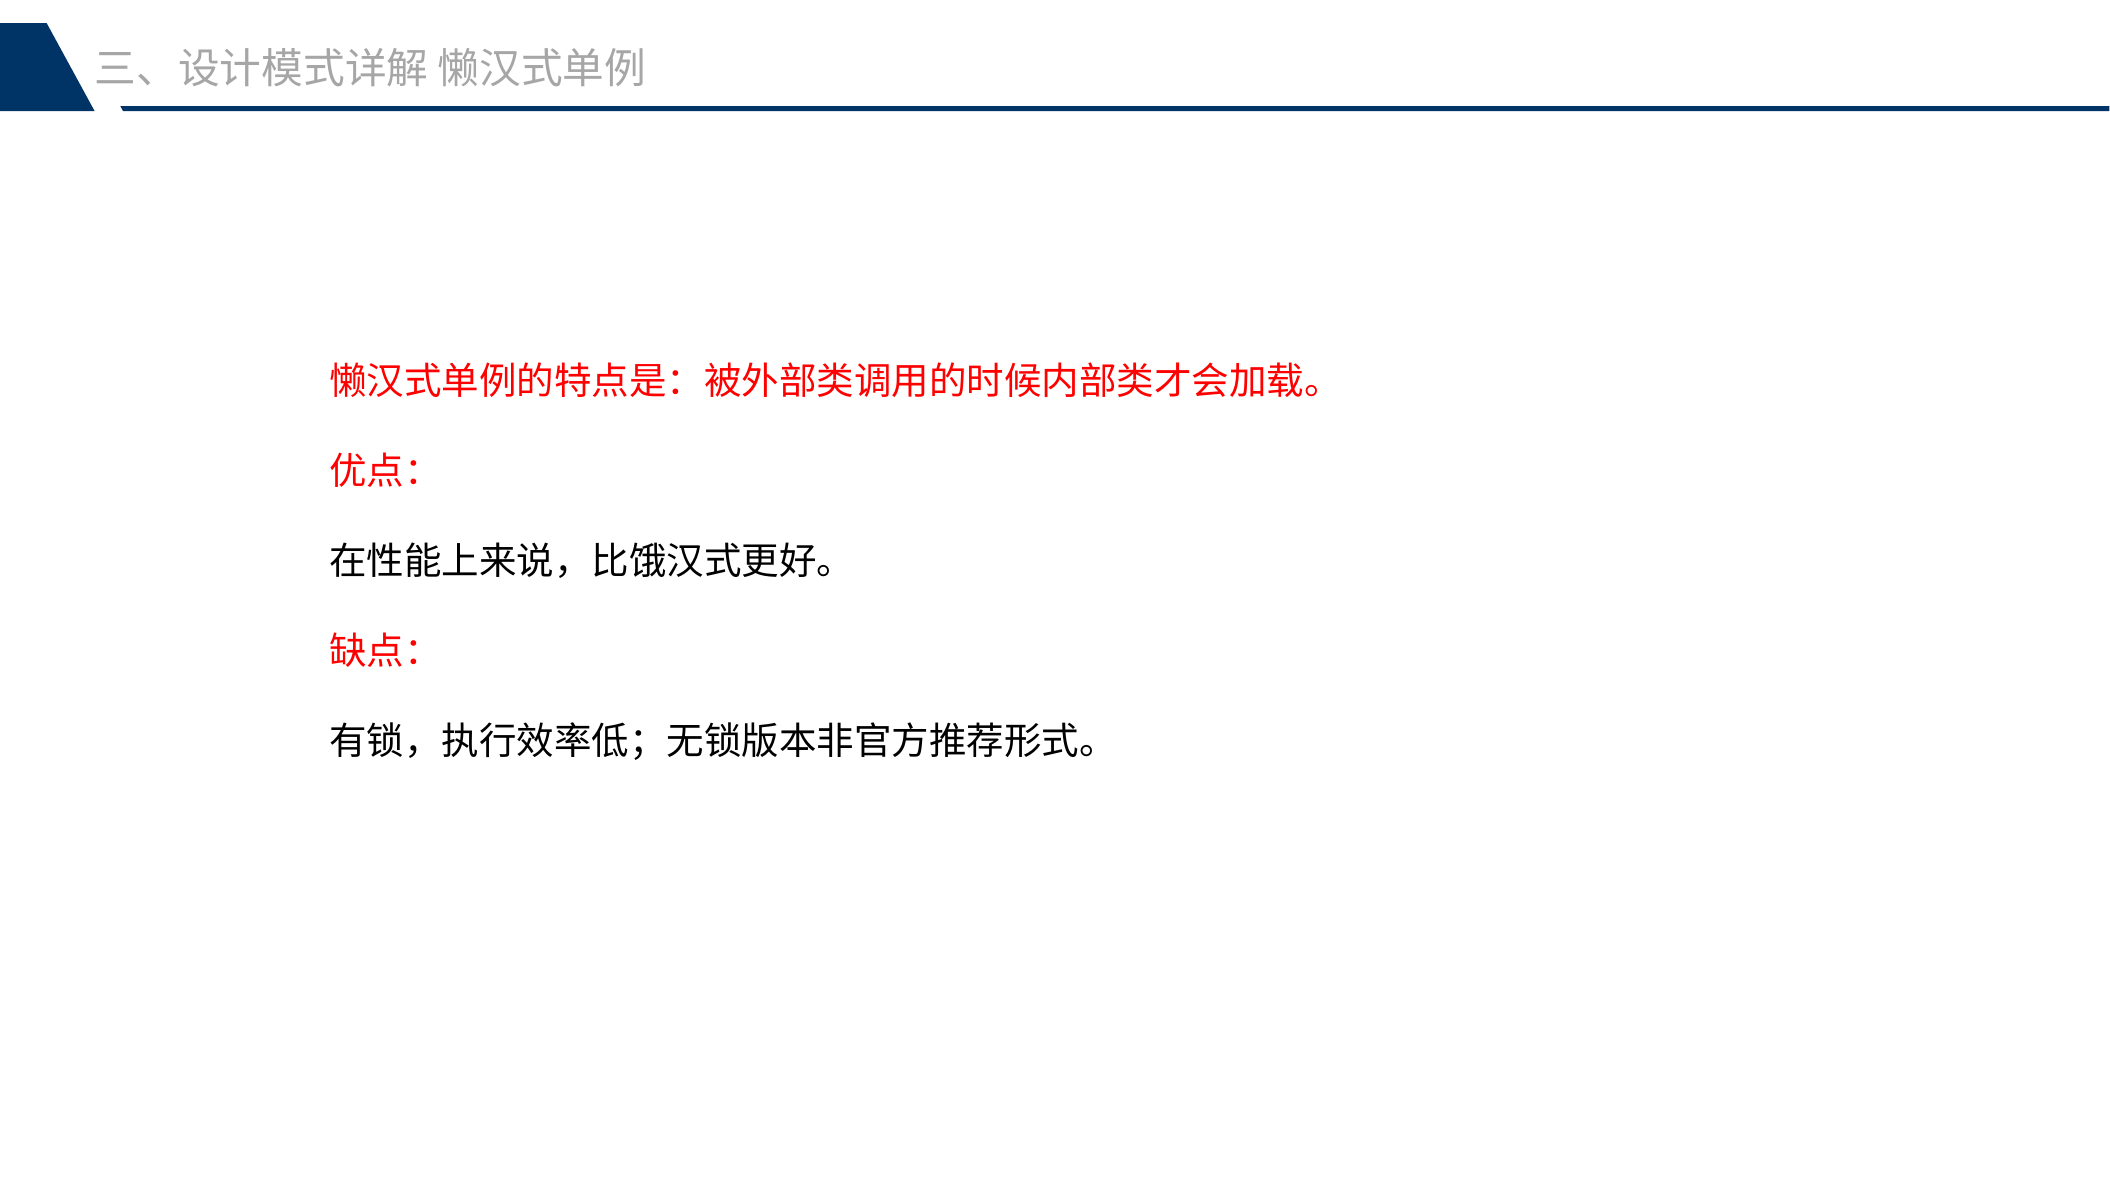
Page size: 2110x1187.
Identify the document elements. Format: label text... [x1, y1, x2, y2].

text_box [118, 104, 2110, 113]
text_box [0, 22, 97, 113]
text_box 懒汉式单例的特点是：被外部类调用的时候内部类才会加载。 优点： 在性能上来说，比饿汉式更好。 缺点： 有锁，执行效率低；无锁版本非官方推荐形式。 [314, 349, 1357, 904]
text_box 三、设计模式详解 懒汉式单例 [94, 41, 740, 92]
text_box [281, 274, 1828, 381]
